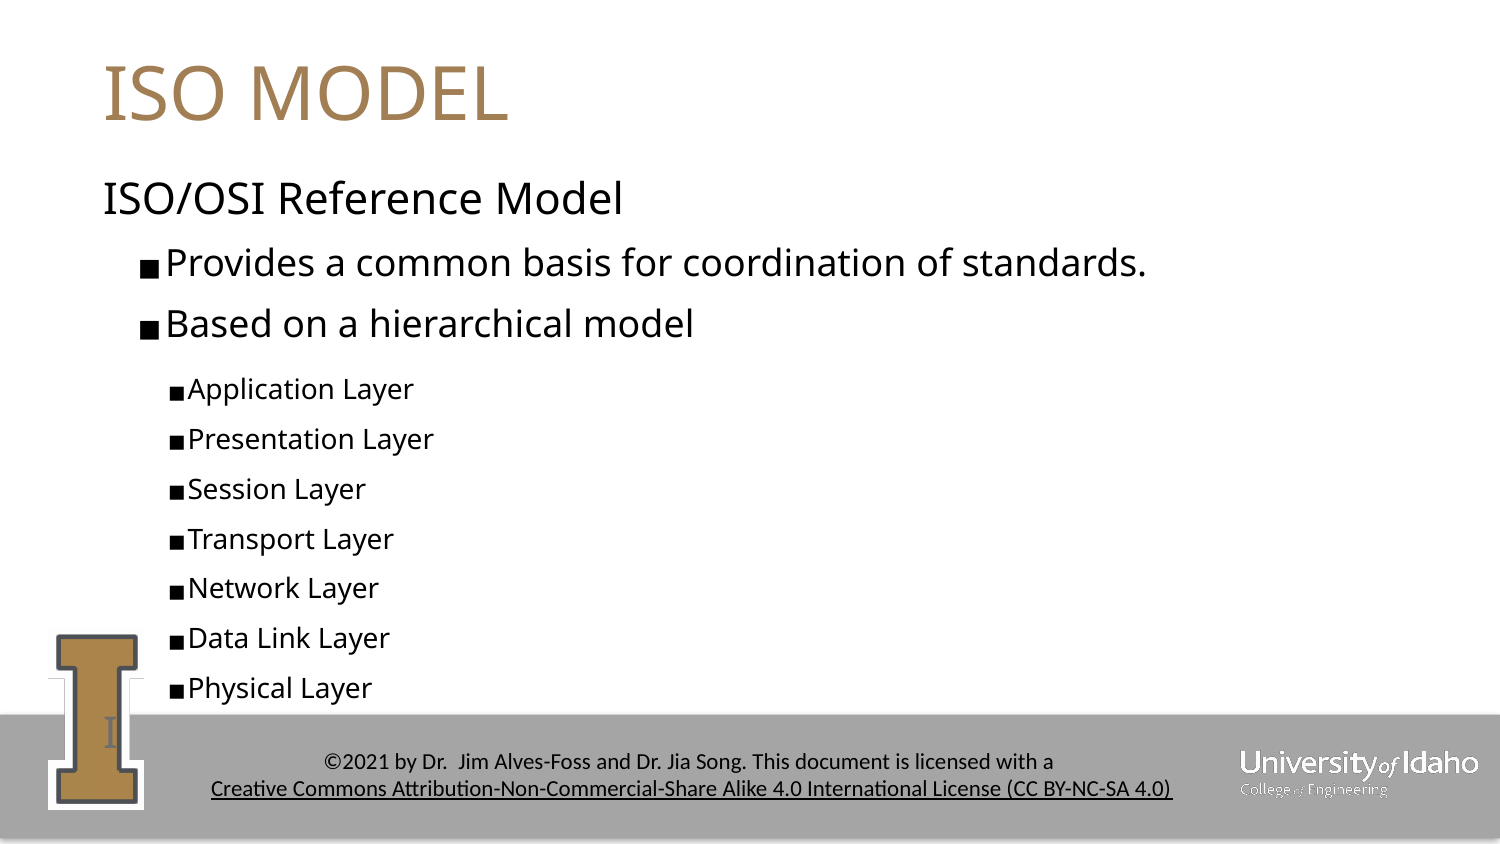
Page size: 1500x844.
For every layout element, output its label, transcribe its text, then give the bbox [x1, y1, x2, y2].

picture [1118, 658, 1500, 844]
list ISO/OSI Reference Model Provides a common basis for coordination of standards. Based on a hierarchical model Application Layer Presentation Layer Session Layer Transport Layer Network Layer Data Link Layer Physical Layer I [103, 169, 1397, 760]
title ISO MODEL [103, 44, 1397, 158]
picture [48, 627, 144, 810]
